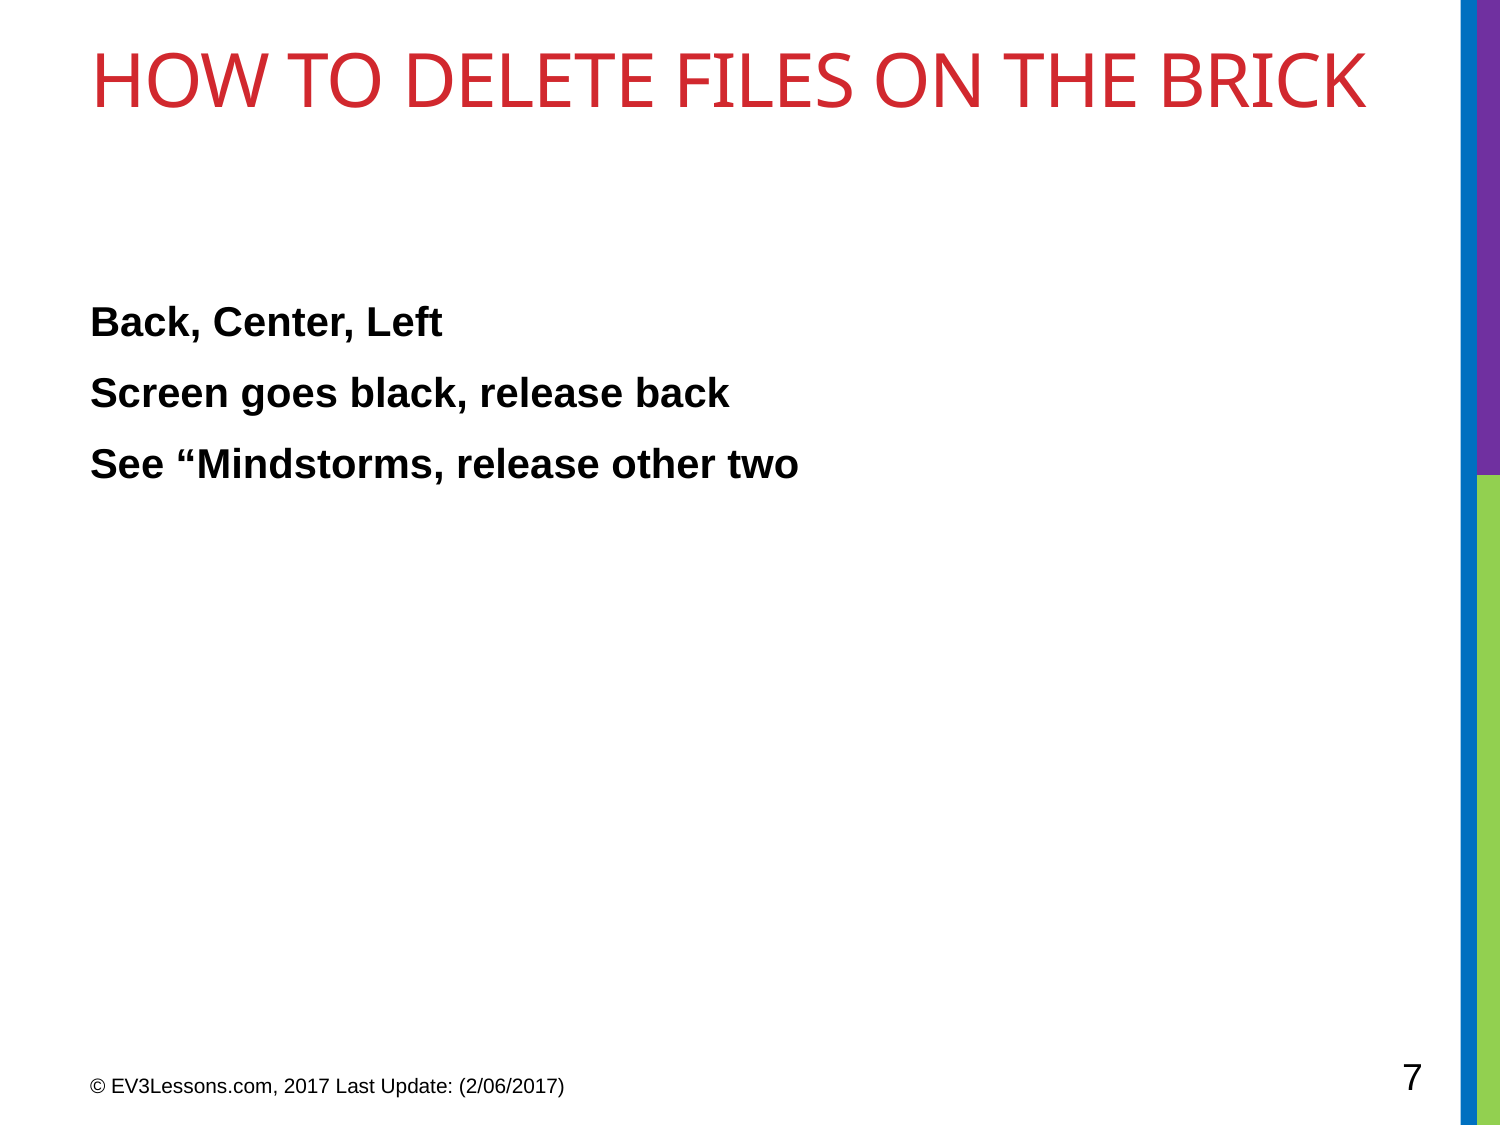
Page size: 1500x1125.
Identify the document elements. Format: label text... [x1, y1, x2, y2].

list Back, Center, Left Screen goes black, release back See “Mindstorms, release other two [75, 287, 1428, 1005]
title How to delete files on the brick [75, 25, 1428, 250]
footer © EV3Lessons.com, 2017 Last Update: (2/06/2017) [75, 1065, 638, 1112]
slide_number 7 [1387, 1045, 1491, 1106]
